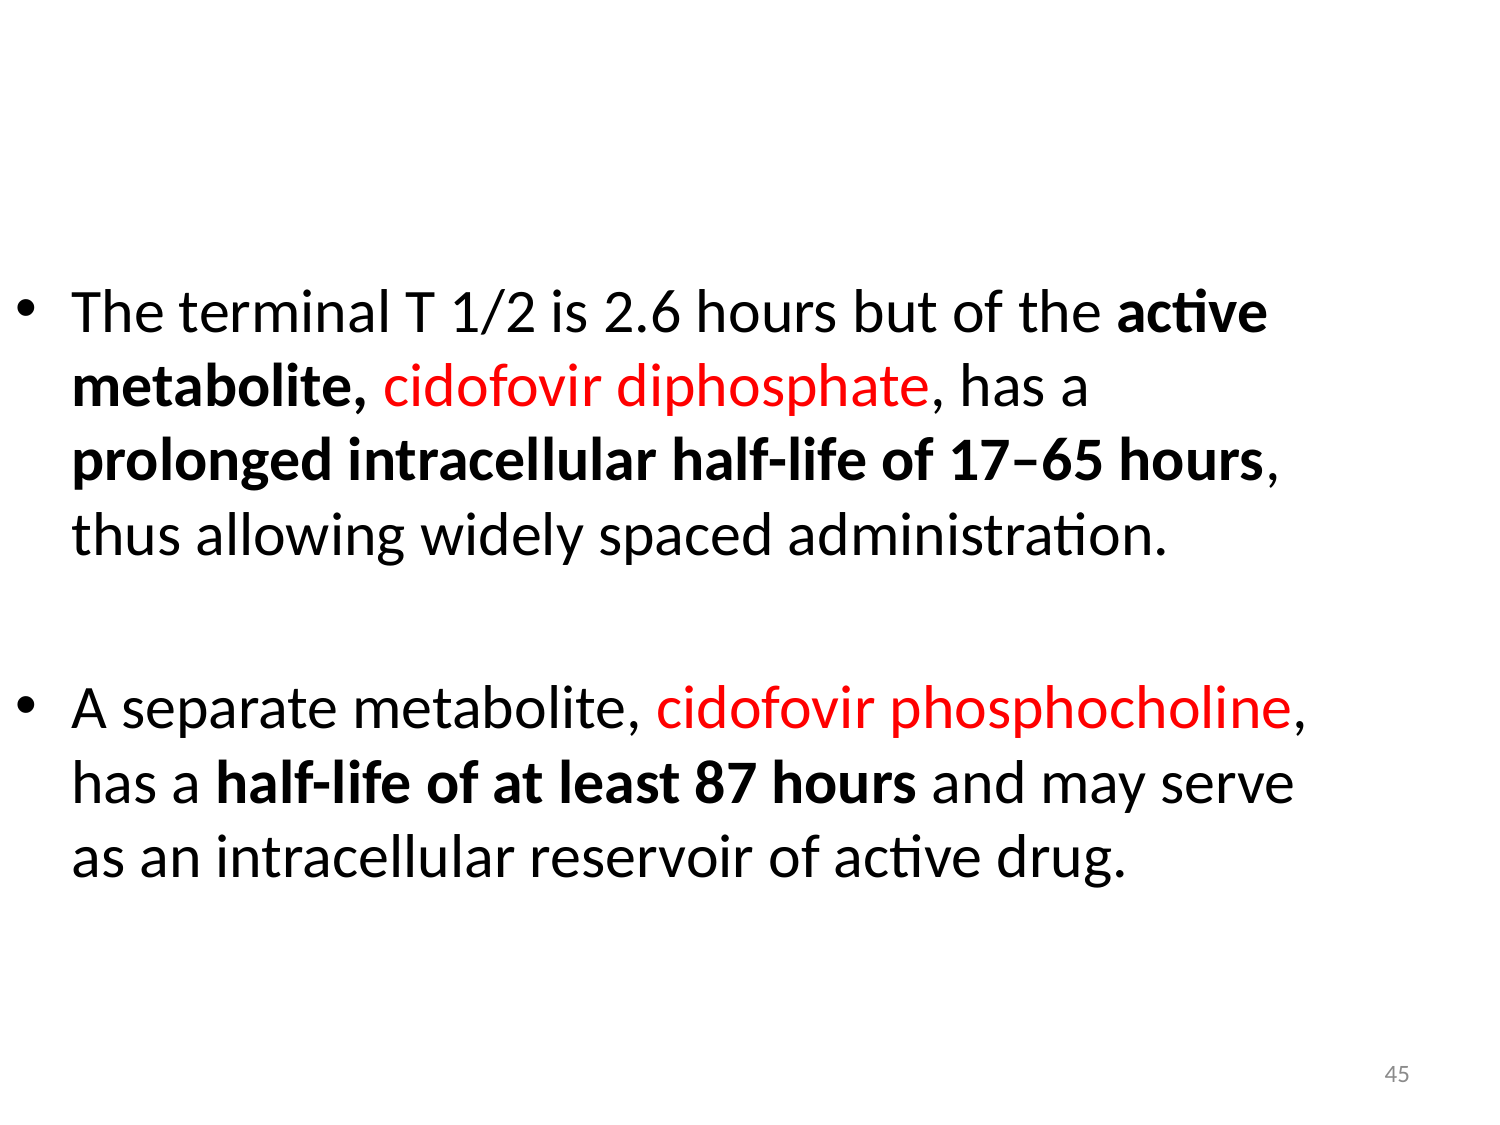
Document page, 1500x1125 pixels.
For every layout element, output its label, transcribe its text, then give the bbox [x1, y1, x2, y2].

list The terminal T 1/2 is 2.6 hours but of the active metabolite, cidofovir diphosphate, has a prolonged intracellular half-life of 17–65 hours, thus allowing widely spaced administration. A separate metabolite, cidofovir phosphocholine, has a half-life of at least 87 hours and may serve as an intracellular reservoir of active drug. [0, 262, 1350, 1005]
slide_number 45 [1074, 1042, 1425, 1103]
